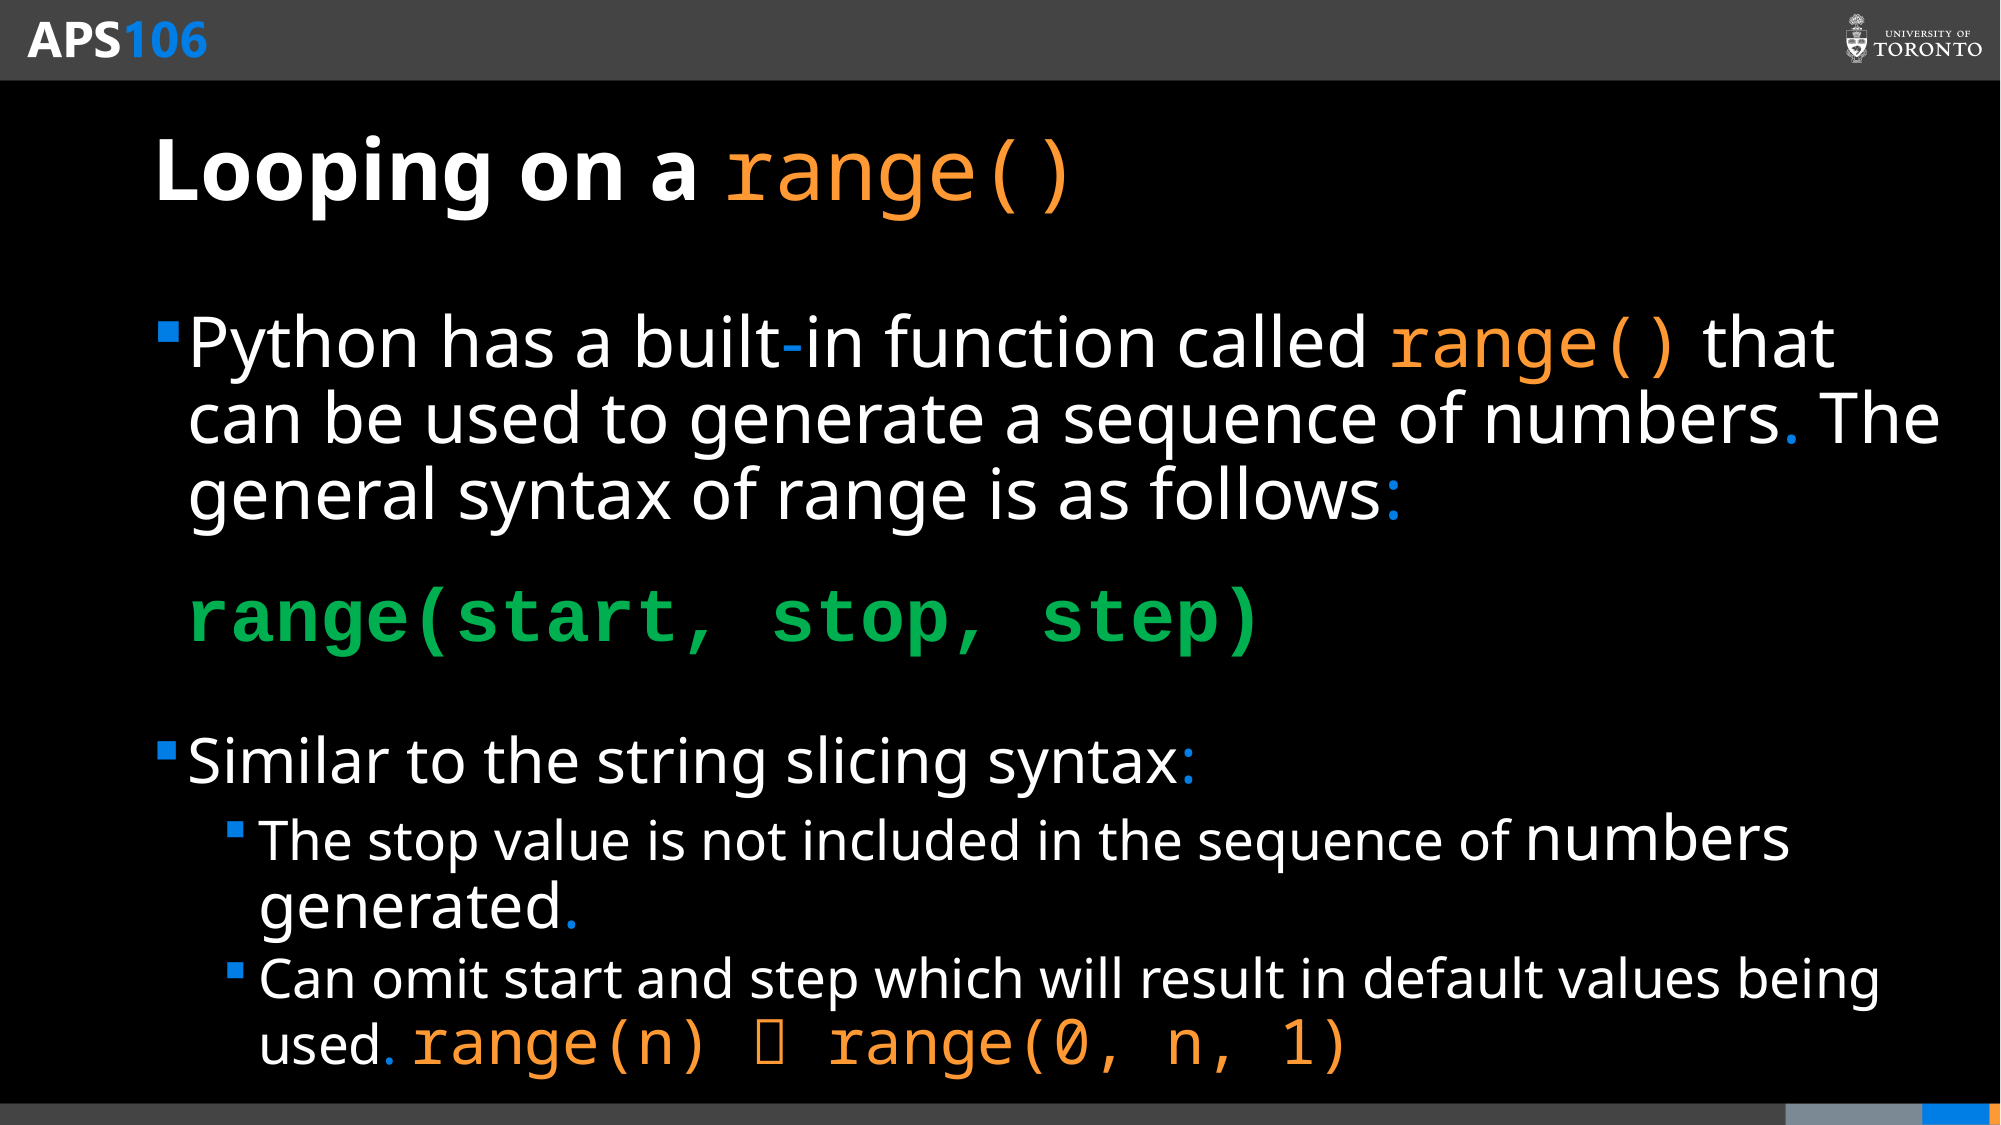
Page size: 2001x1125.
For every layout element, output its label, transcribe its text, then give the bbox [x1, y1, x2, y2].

text_box range(start, stop, step) [170, 558, 1281, 664]
title Looping on a range() [137, 119, 1863, 227]
picture [0, 0, 2001, 1125]
list Python has a built-in function called range() that can be used to generate a sequence of numbers. The general syntax of range is as follows: Similar to the string slicing syntax: The stop value is not included in the sequence of numbers generated. Can omit start and step which will result in default values being used. range(n)  range(0, n, 1) [137, 299, 1983, 1093]
